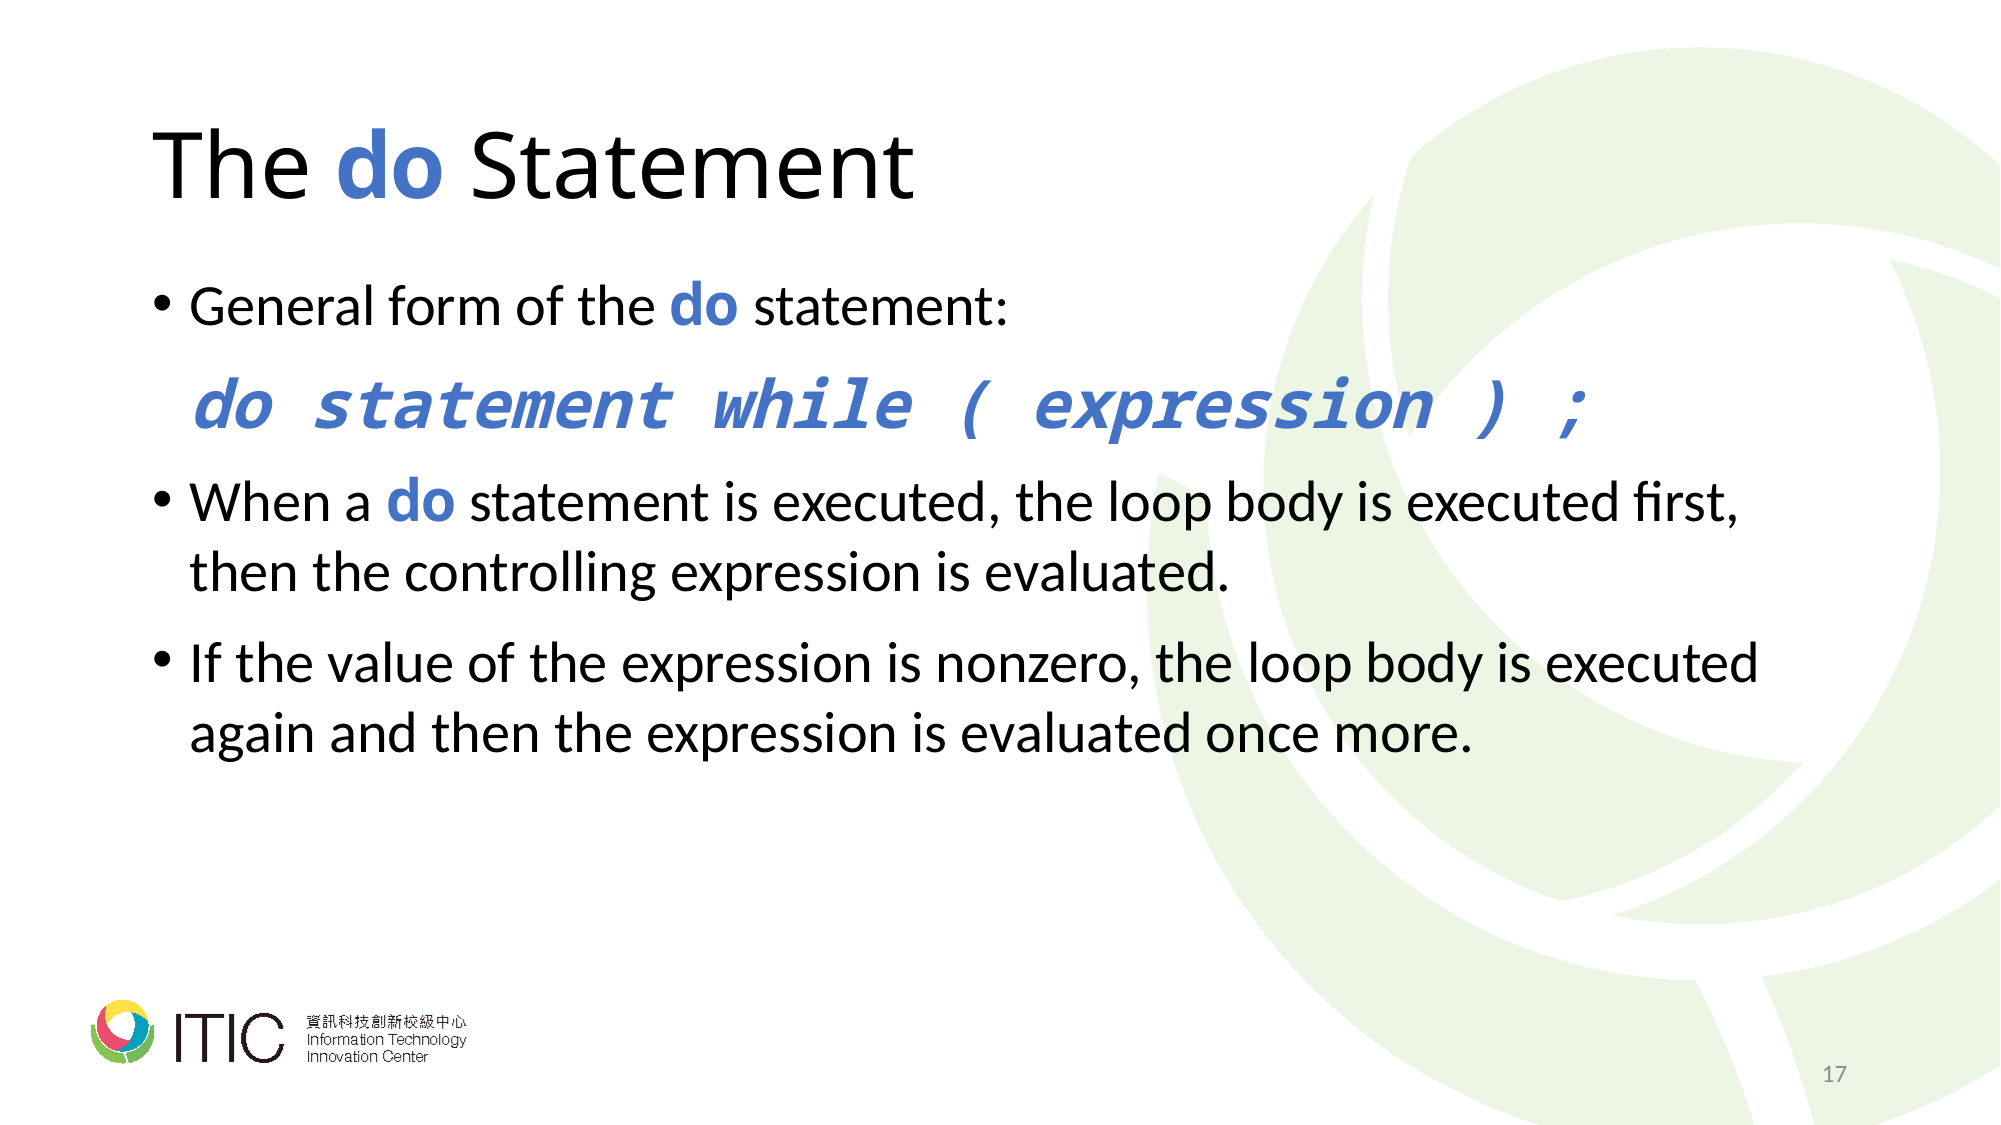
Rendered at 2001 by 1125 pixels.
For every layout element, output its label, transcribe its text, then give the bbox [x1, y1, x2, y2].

list General form of the do statement: do statement while ( expression ) ; When a do statement is executed, the loop body is executed first, then the controlling expression is evaluated. If the value of the expression is nonzero, the loop body is executed again and then the expression is evaluated once more. [137, 259, 1863, 974]
slide_number 17 [1412, 1042, 1863, 1103]
title The do Statement [137, 59, 1863, 259]
picture [0, 0, 2001, 1125]
